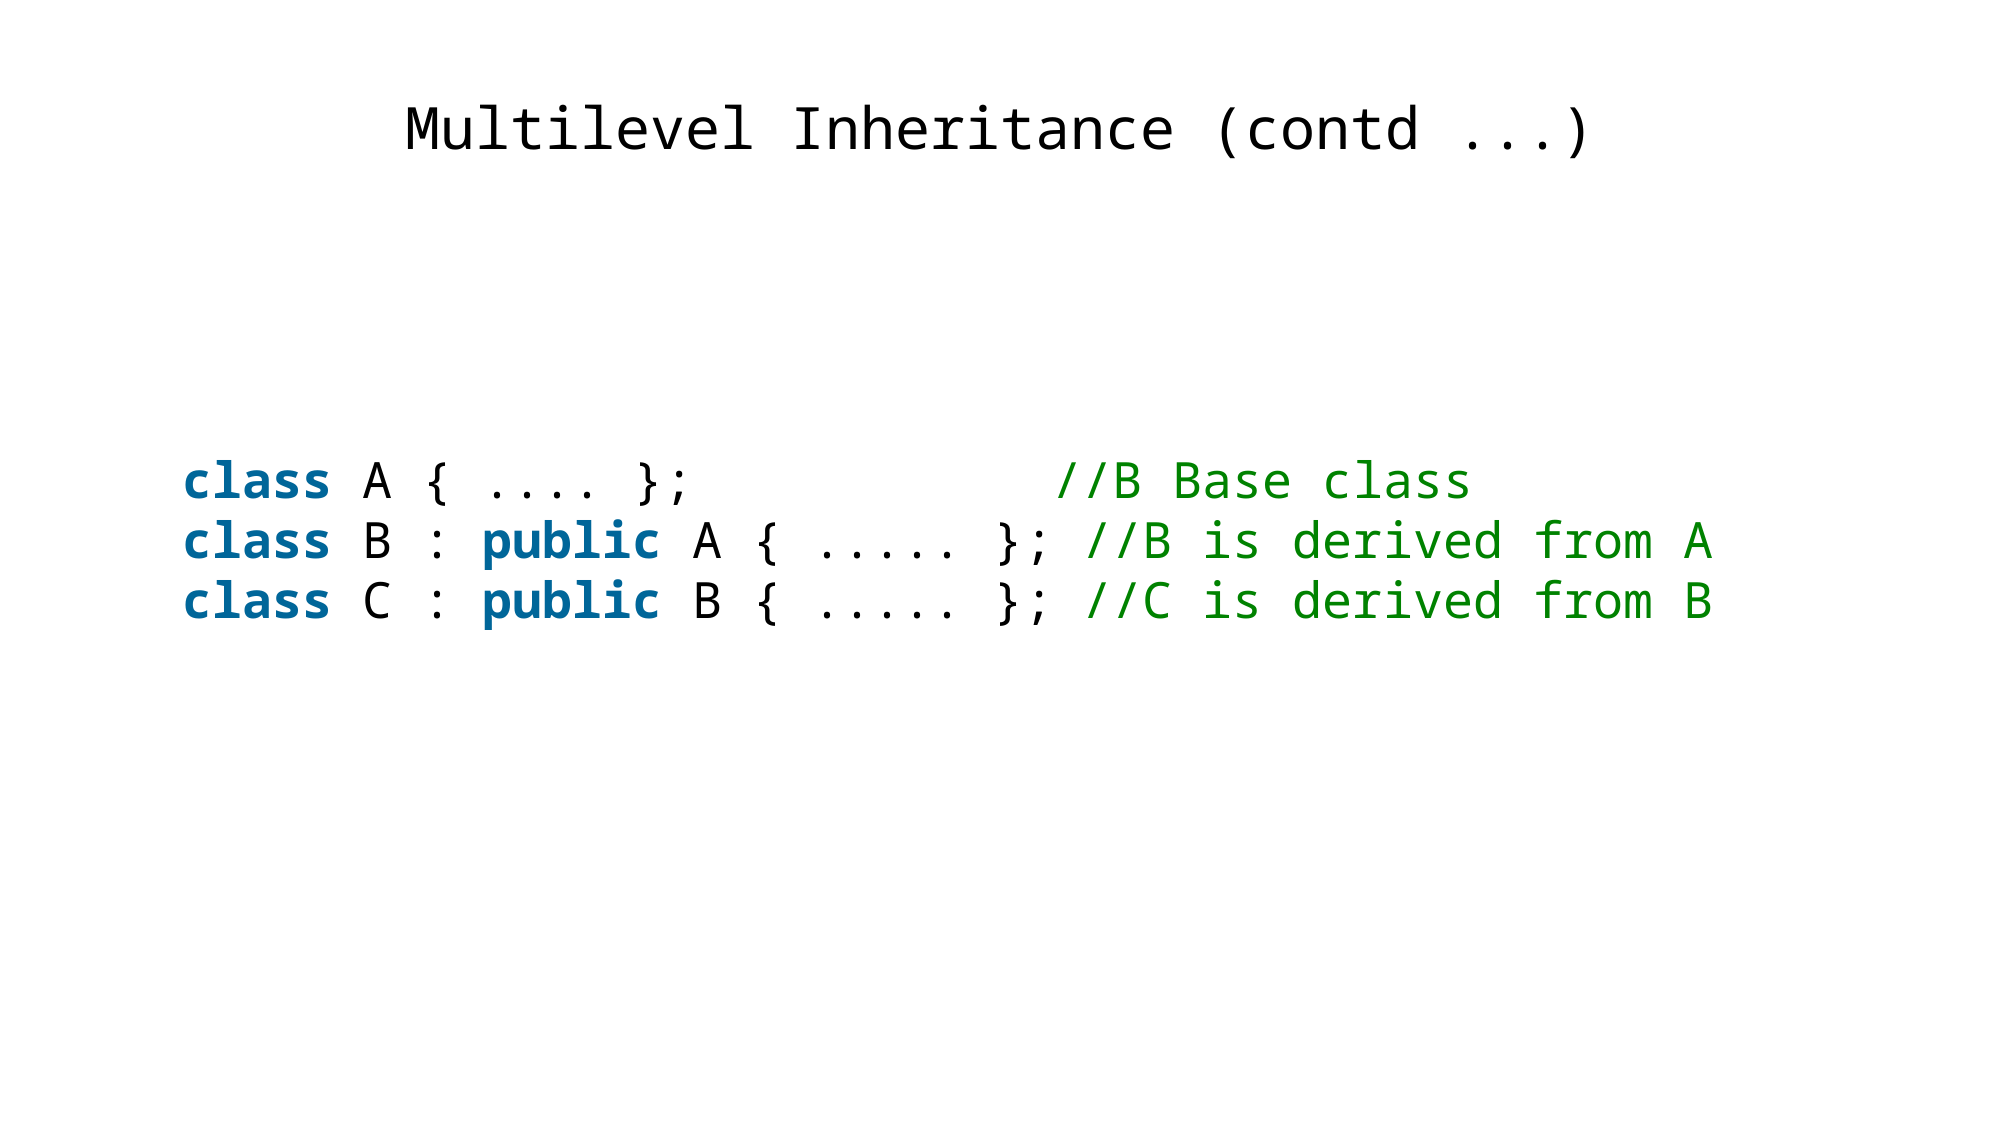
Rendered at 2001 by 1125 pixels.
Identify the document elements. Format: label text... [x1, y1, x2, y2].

title Multilevel Inheritance (contd ...) [137, 59, 1863, 202]
text_box class A { .... }; //B Base class class B : public A { ..... }; //B is derived from A class C : public B { ..... }; //C is derived from B [168, 441, 1832, 636]
